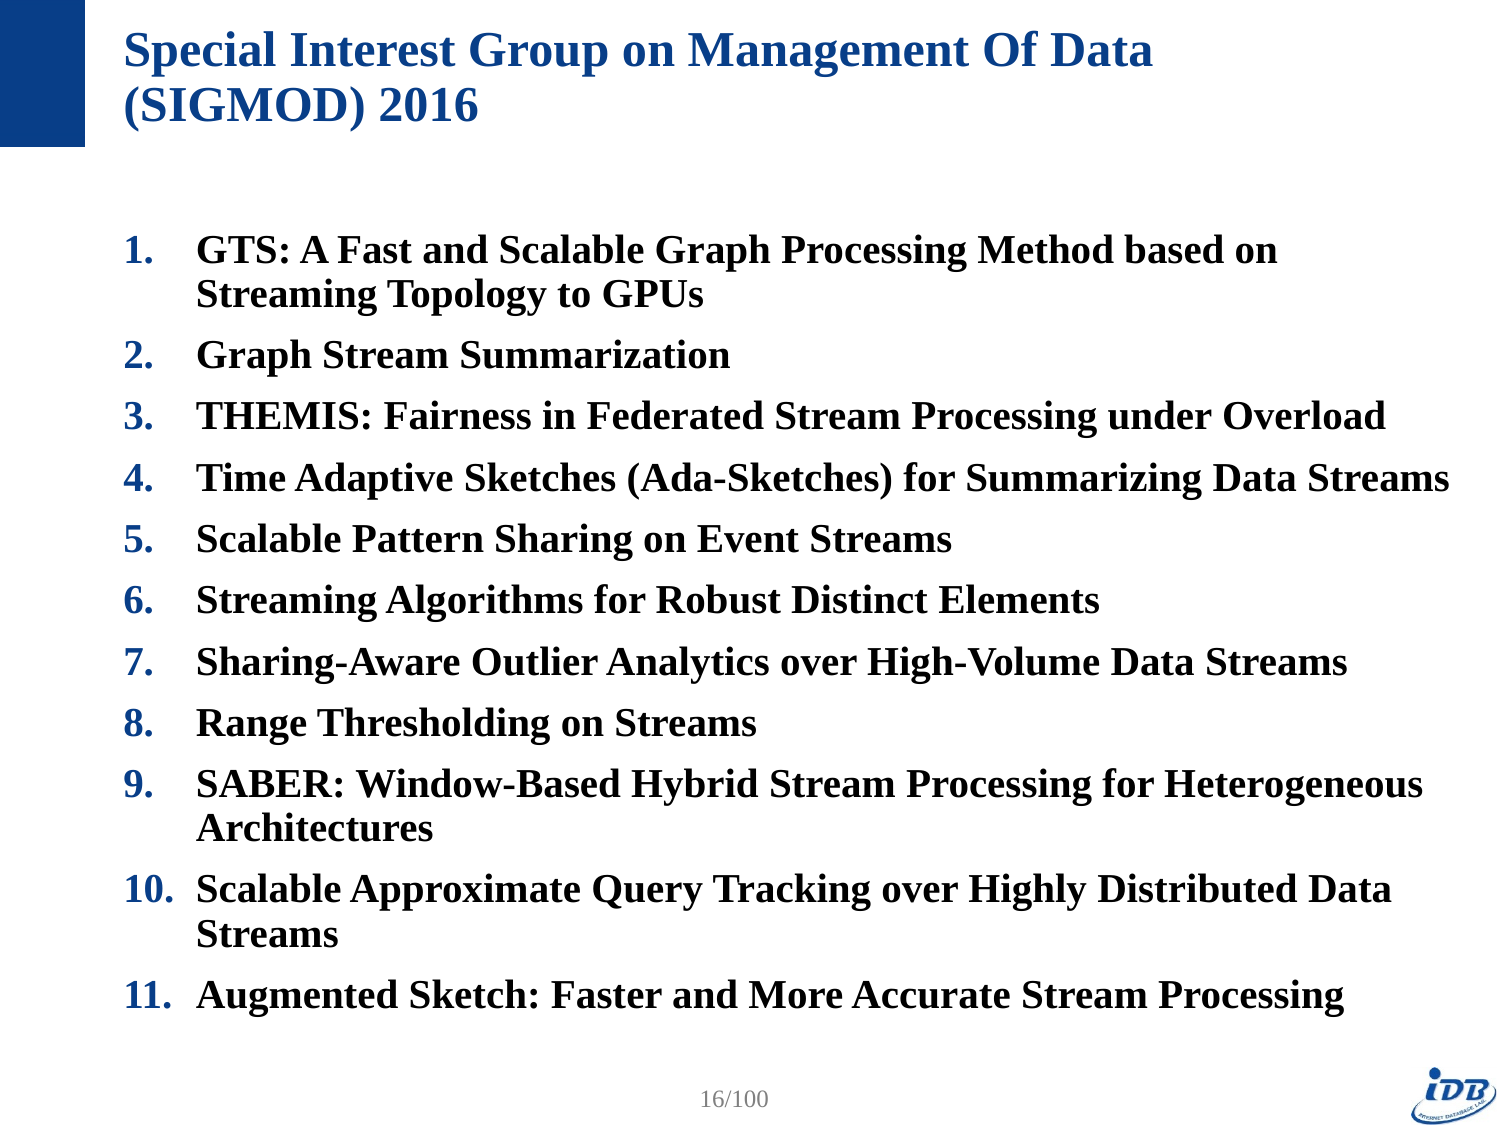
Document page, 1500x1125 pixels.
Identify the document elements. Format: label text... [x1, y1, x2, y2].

title Special Interest Group on Management Of Data (SIGMOD) 2016 [108, 15, 1379, 140]
picture [0, 0, 85, 147]
picture [1411, 1067, 1497, 1125]
list GTS: A Fast and Scalable Graph Processing Method based on Streaming Topology to GPUs Graph Stream Summarization THEMIS: Fairness in Federated Stream Processing under Overload Time Adaptive Sketches (Ada-Sketches) for Summarizing Data Streams Scalable Pattern Sharing on Event Streams Streaming Algorithms for Robust Distinct Elements Sharing-Aware Outlier Analytics over High-Volume Data Streams Range Thresholding on Streams SABER: Window-Based Hybrid Stream Processing for Heterogeneous Architectures Scalable Approximate Query Tracking over Highly Distributed Data Streams Augmented Sketch: Faster and More Accurate Stream Processing [108, 220, 1471, 1079]
